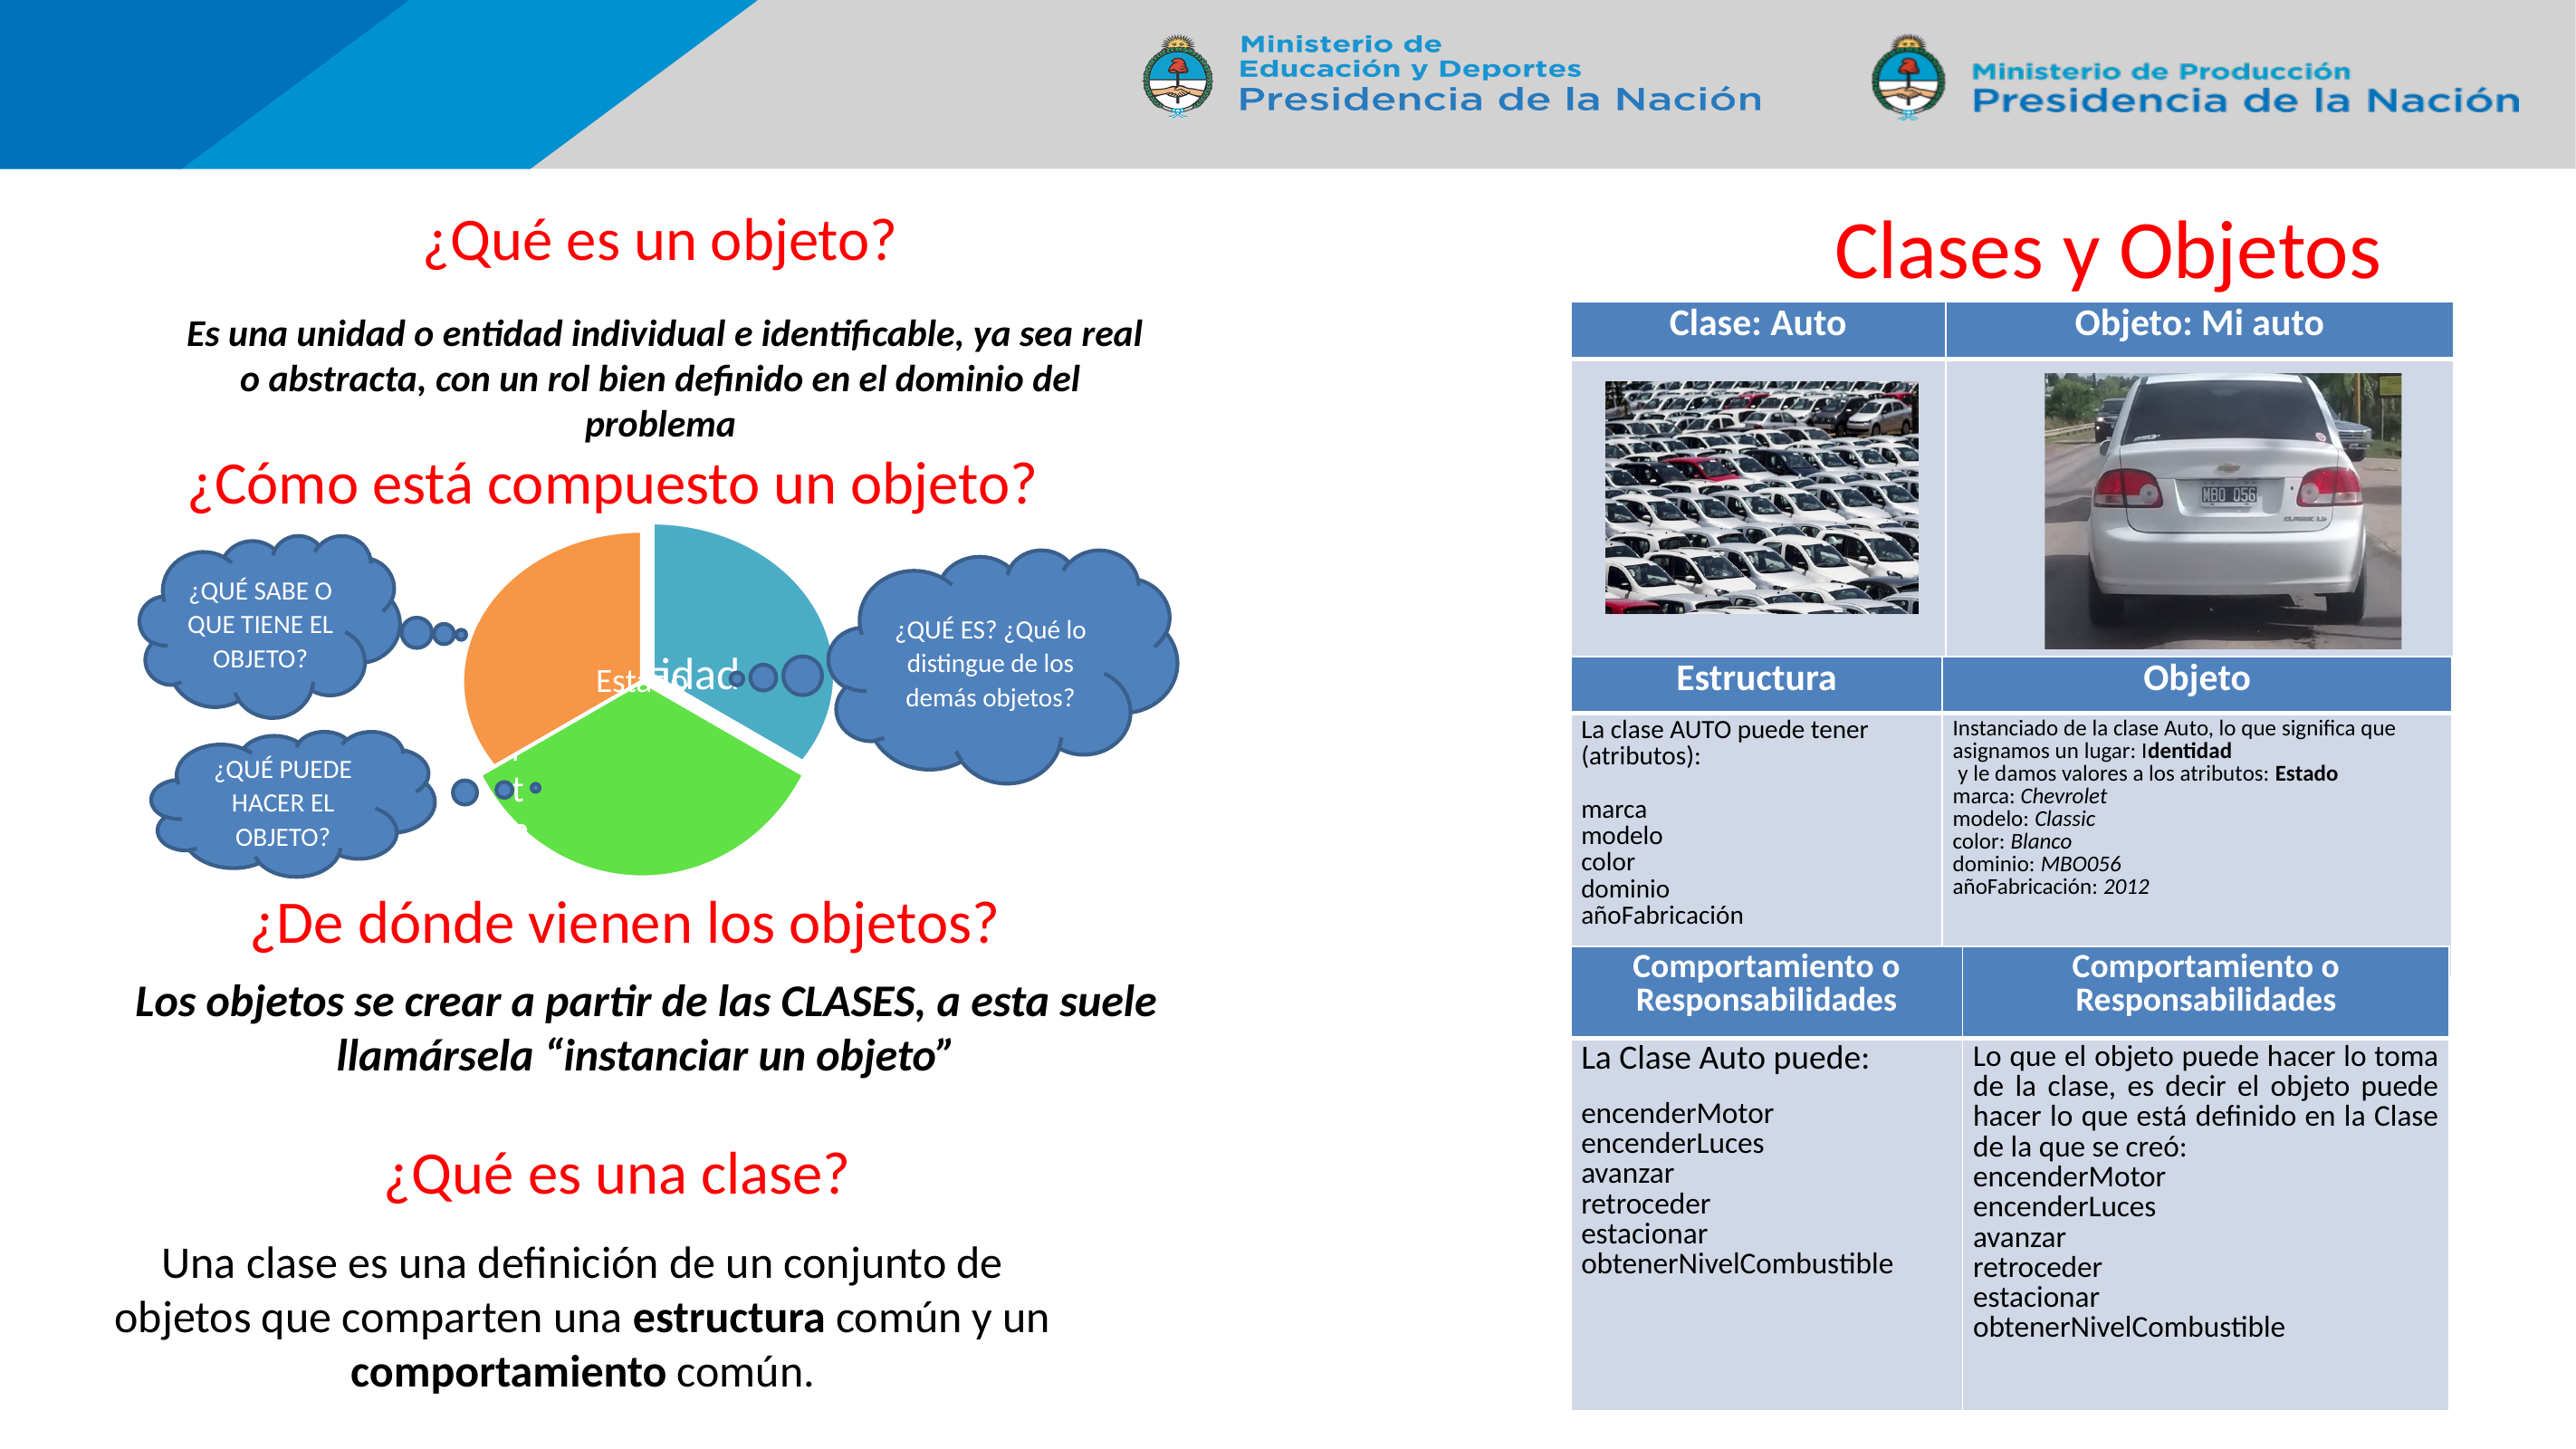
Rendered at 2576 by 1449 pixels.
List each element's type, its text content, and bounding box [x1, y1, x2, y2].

table_cell La Clase Auto puede: encenderMotor encenderLuces avanzar retroceder estacionar obtenerNivelCombustible [1572, 1041, 1962, 1410]
table_cell Lo que el objeto puede hacer lo toma de la clase, es decir el objeto puede hacer lo que está definido en la Clase de la que se creó: encenderMotor encenderLuces avanzar retroceder estacionar obtenerNivelCombustible [1963, 1041, 2448, 1410]
text_box ¿QUÉ PUEDE HACER EL OBJETO? [148, 729, 437, 877]
table_header Clase: Auto [1572, 302, 1945, 357]
picture [1872, 34, 2519, 120]
text_box Clases y Objetos [1824, 190, 2394, 301]
picture [1605, 381, 1920, 615]
table_header Estructura [1572, 657, 1941, 711]
table_header Objeto: Mi auto [1947, 302, 2453, 357]
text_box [449, 558, 844, 805]
table_cell La clase AUTO puede tener (atributos): marca modelo color dominio añoFabricación [1572, 715, 1941, 945]
text_box Es una unidad o entidad individual e identificable, ya sea real o abstracta, con un rol bien definido en el dominio del problema [152, 302, 1169, 497]
table_cell [1947, 361, 2453, 656]
table_header Objeto [1943, 657, 2451, 711]
text_box ¿QUÉ ES? ¿Qué lo distingue de los demás objetos? [847, 548, 1180, 786]
table_cell Instanciado de la clase Auto, lo que significa que asignamos un lugar: Identidad y le damos valores a los atributos: Estado marca: Chevrolet modelo: Classic color: Blanco dominio: MBO056 añoFabricación: 2012 [1943, 715, 2451, 976]
text_box ¿Qué es una clase? [373, 1128, 862, 1212]
table_header Comportamiento o Responsabilidades [1963, 947, 2448, 1036]
table_cell [1572, 361, 1945, 656]
text_box Los objetos se crear a partir de las CLASES, a esta suele llamársela “instanciar un objeto” [88, 964, 1205, 1150]
text_box ¿Qué es un objeto? [411, 195, 909, 278]
text_box ¿QUÉ SABE O QUE TIENE EL OBJETO? [137, 533, 445, 720]
text_box ¿De dónde vienen los objetos? [238, 877, 1011, 961]
picture [2045, 373, 2402, 649]
table_header Comportamiento o Responsabilidades [1572, 947, 1962, 1036]
text_box Una clase es una definición de un conjunto de objetos que comparten una estructura común y un comportamiento común. [99, 1226, 1067, 1403]
text_box ¿Cómo está compuesto un objeto? [176, 438, 1049, 522]
picture [1142, 34, 1760, 122]
